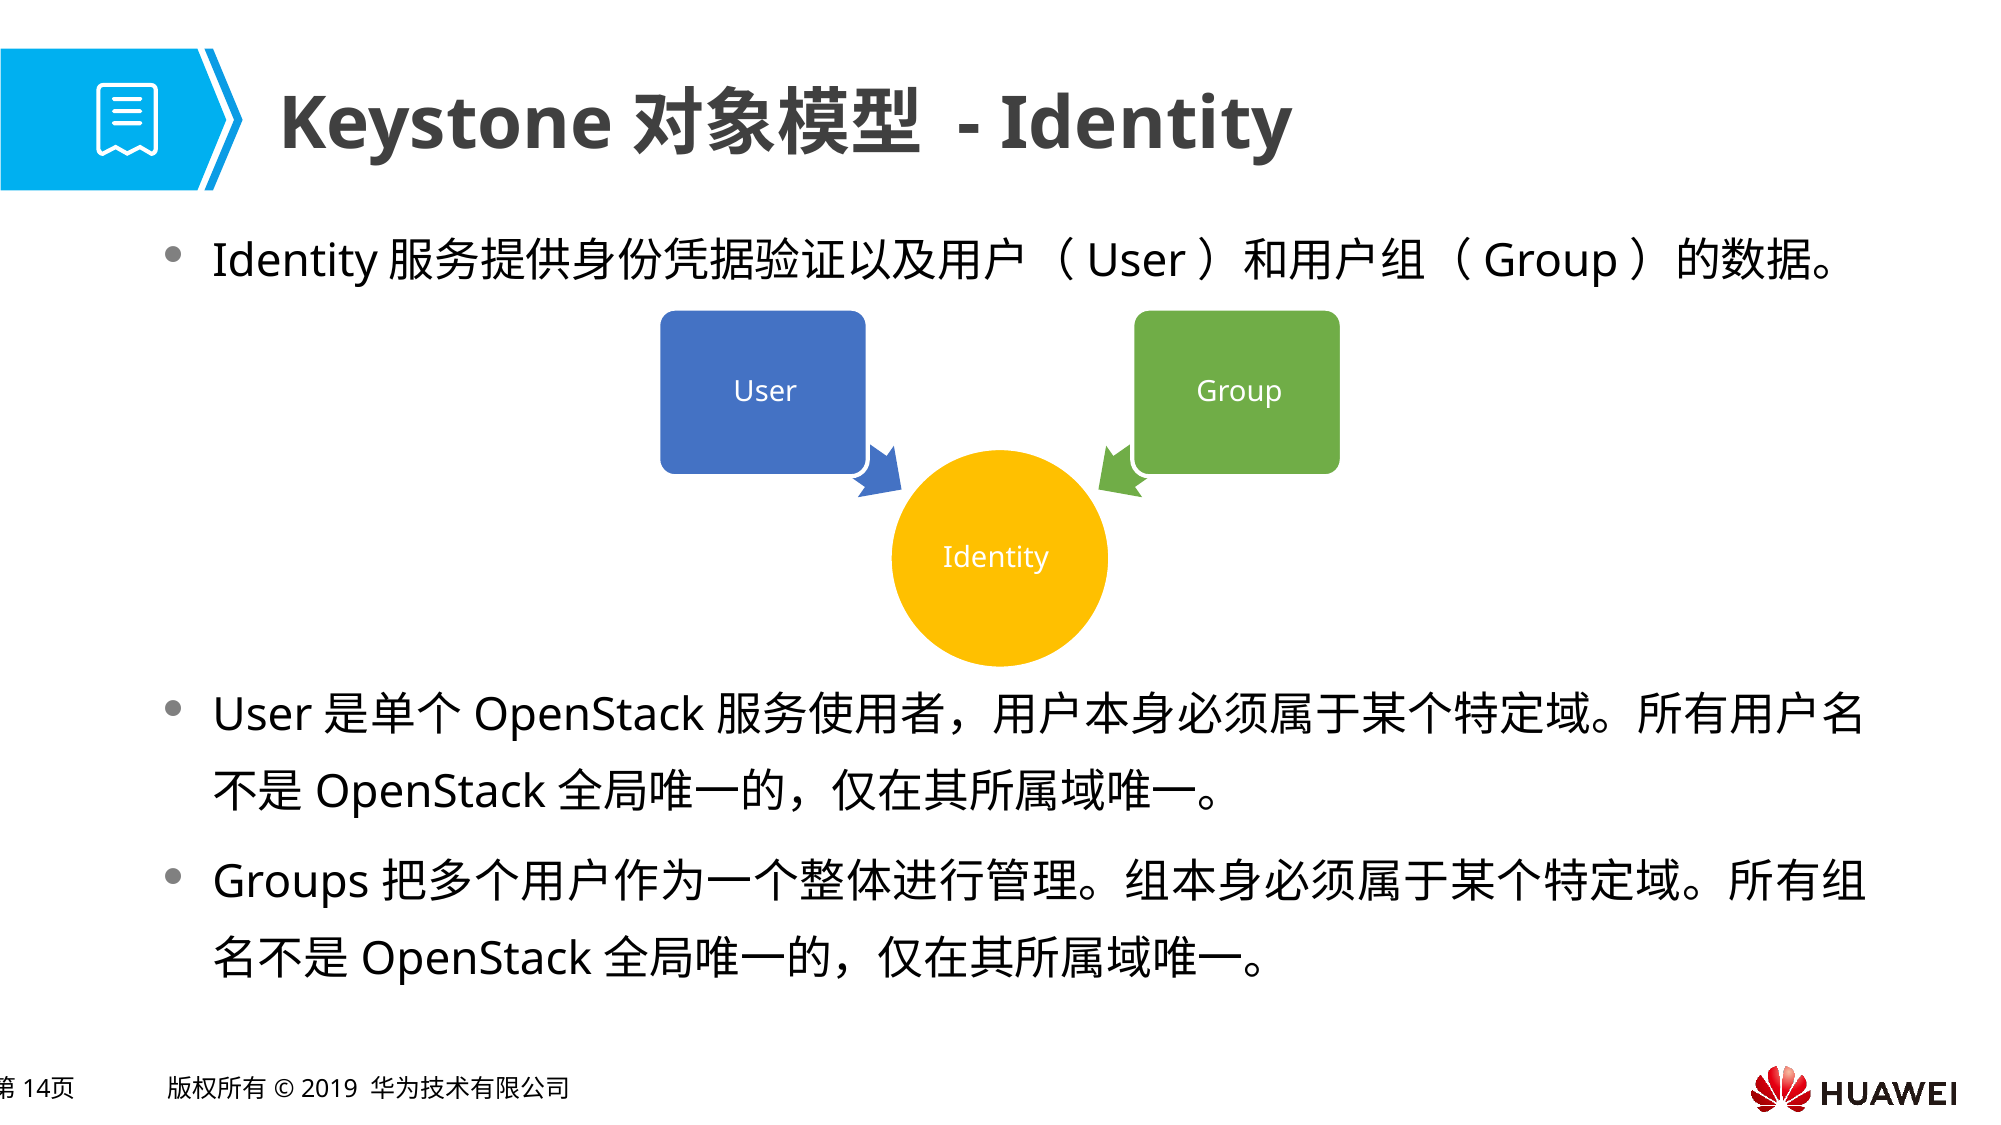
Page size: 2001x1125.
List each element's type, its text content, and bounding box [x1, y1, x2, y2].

picture [1751, 1066, 1956, 1112]
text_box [428, 308, 1572, 670]
list Identity服务提供身份凭据验证以及用户（User）和用户组（Group）的数据。 User是单个OpenStack服务使用者，用户本身必须属于某个特定域。所有用户名不是OpenStack全局唯一的，仅在其所属域唯一。 Groups把多个用户作为一个整体进行管理。组本身必须属于某个特定域。所有组名不是OpenStack全局唯一的，仅在其所属域唯一。 [149, 202, 1883, 971]
title Keystone对象模型 - Identity [261, 67, 1875, 173]
